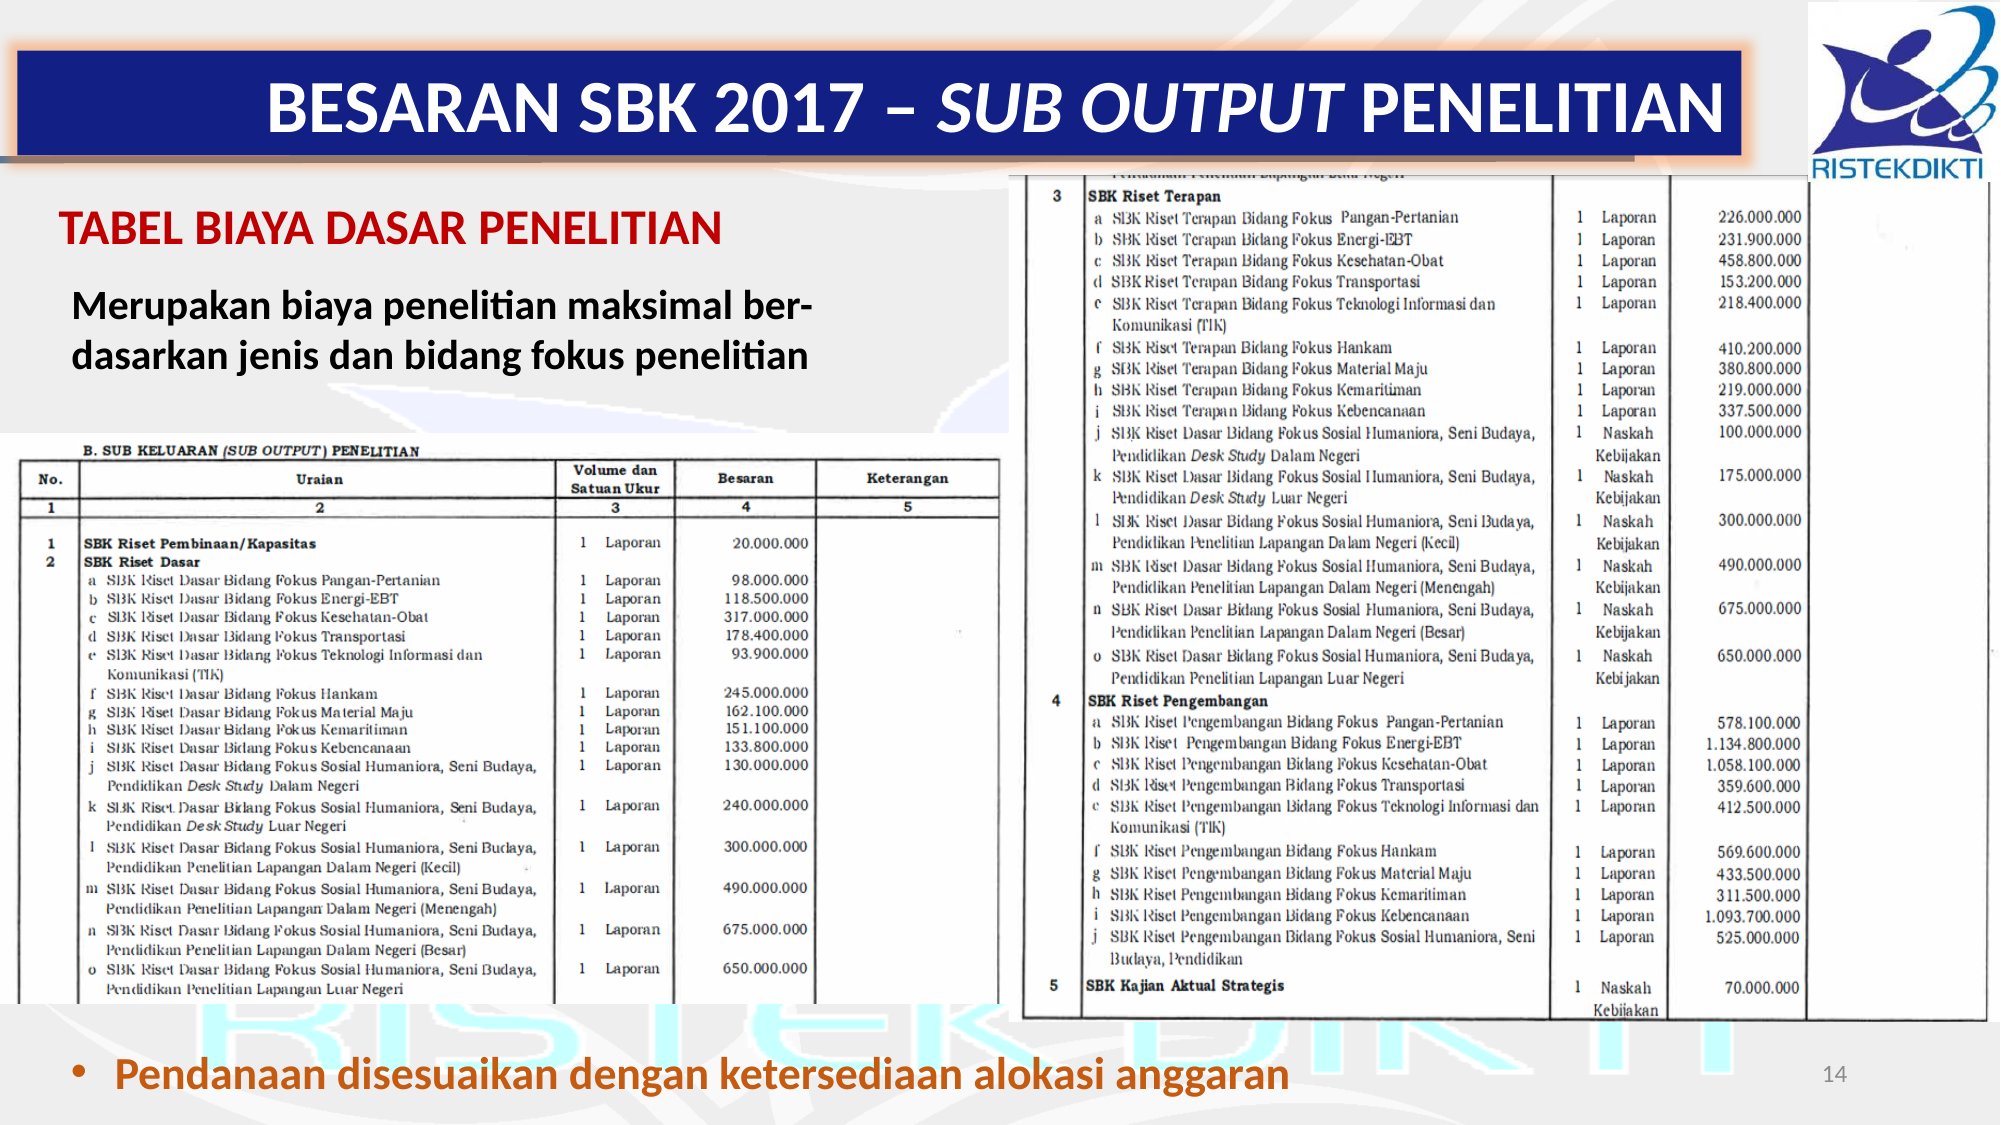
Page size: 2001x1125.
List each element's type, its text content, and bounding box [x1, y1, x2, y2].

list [1808, 2, 2000, 182]
text_box BESARAN SBK 2017 – SUB OUTPUT PENELITIAN [17, 50, 1742, 156]
text_box TABEL BIAYA DASAR PENELITIAN [43, 186, 975, 262]
text_box Pendanaan disesuaikan dengan ketersediaan alokasi anggaran [56, 1036, 1514, 1106]
slide_number 14 [1412, 1042, 1863, 1103]
picture [0, 0, 2000, 1125]
text_box Merupakan biaya penelitian maksimal ber- dasarkan jenis dan bidang fokus penelitian [56, 270, 872, 386]
